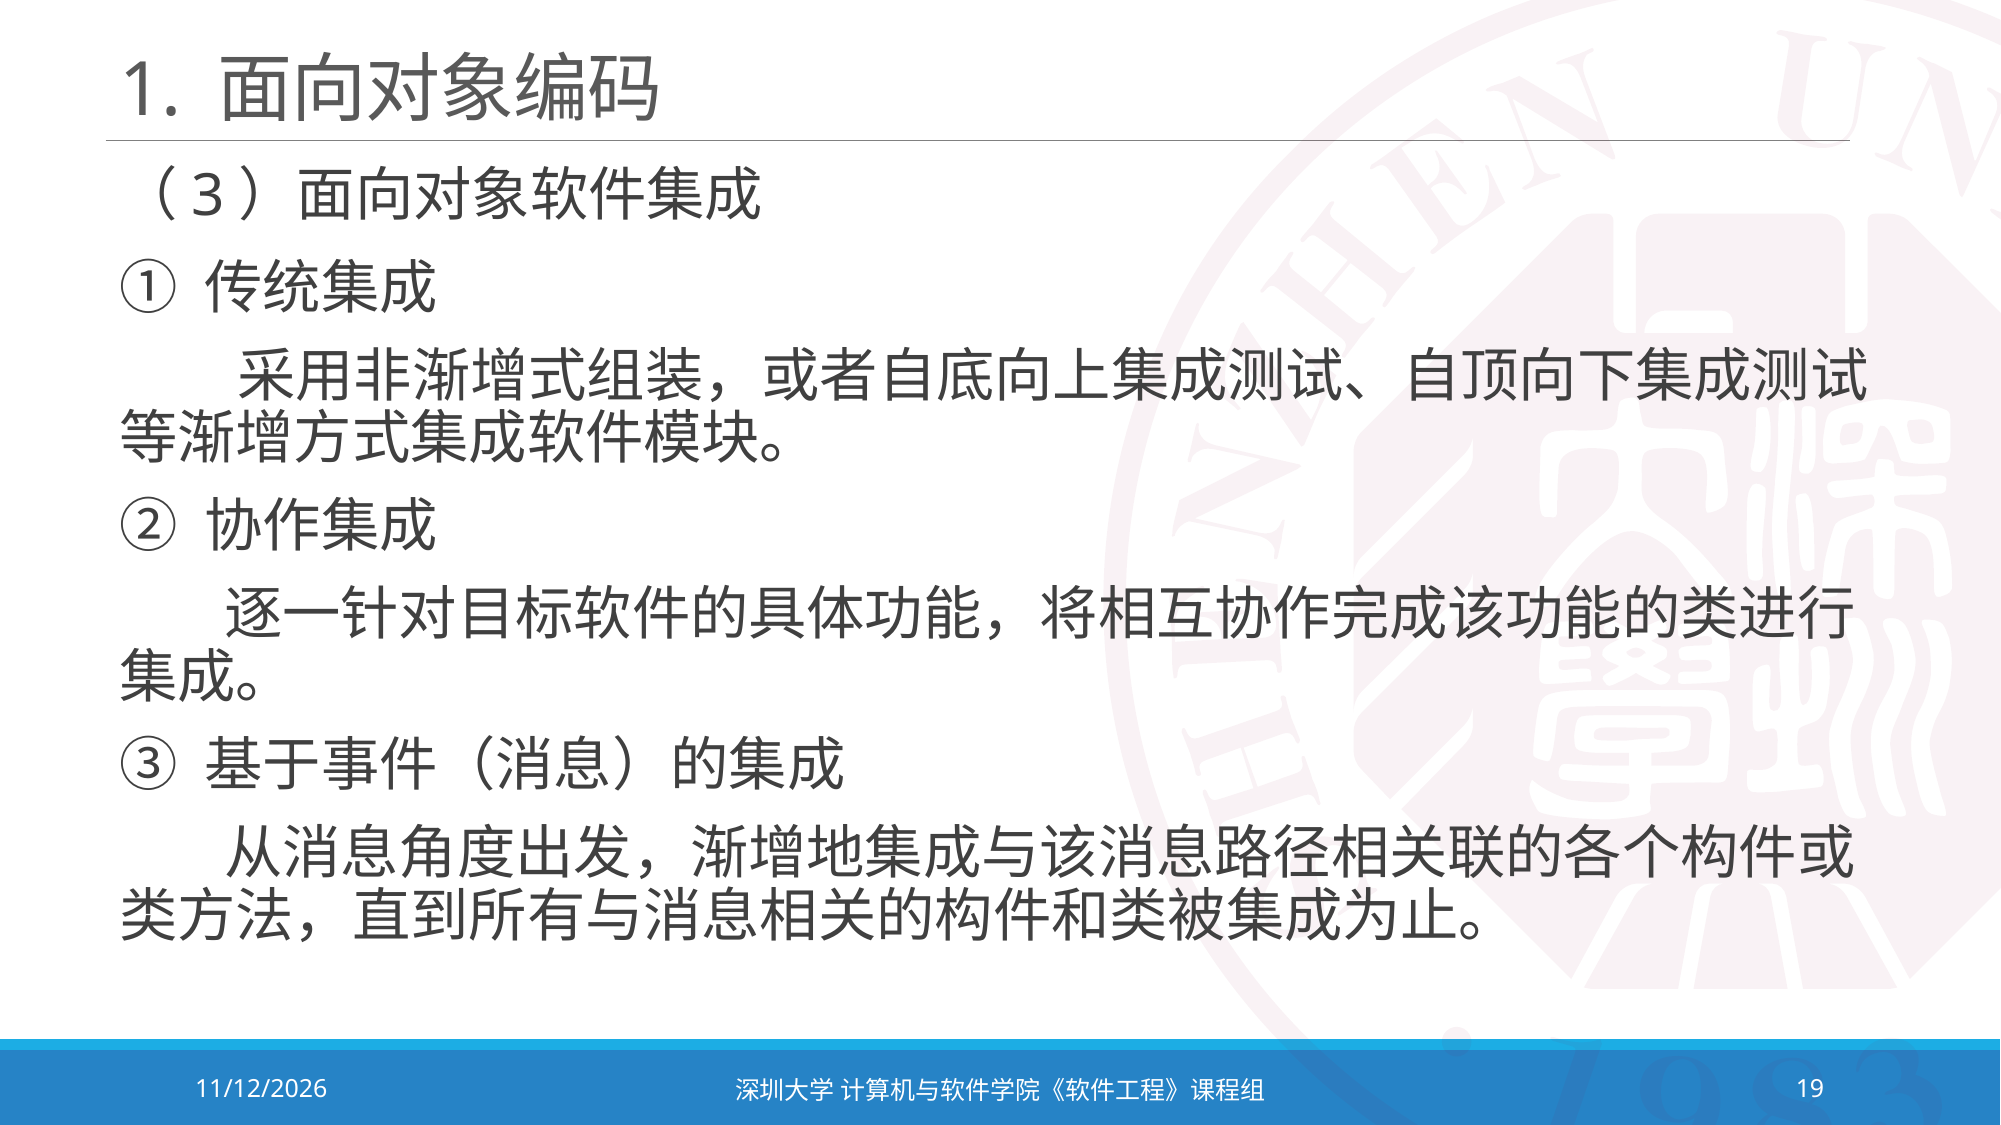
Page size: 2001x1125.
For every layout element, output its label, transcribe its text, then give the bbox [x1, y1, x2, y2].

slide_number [180, 1059, 586, 1120]
list （3）面向对象软件集成 ① 传统集成 采用非渐增式组装，或者自底向上集成测试、自顶向下集成测试等渐增方式集成软件模块。 ② 协作集成 逐一针对目标软件的具体功能，将相互协作完成该功能的类进行集成。 ③ 基于事件（消息）的集成 从消息角度出发，渐增地集成与该消息路径相关联的各个构件或类方法，直到所有与消息相关的构件和类被集成为止。 [104, 158, 1878, 1008]
footer 深圳大学 计算机与软件学院《软件工程》课程组 [604, 1059, 1396, 1120]
title 1. 面向对象编码 [104, 0, 1856, 139]
slide_number 19 [1624, 1059, 1840, 1120]
